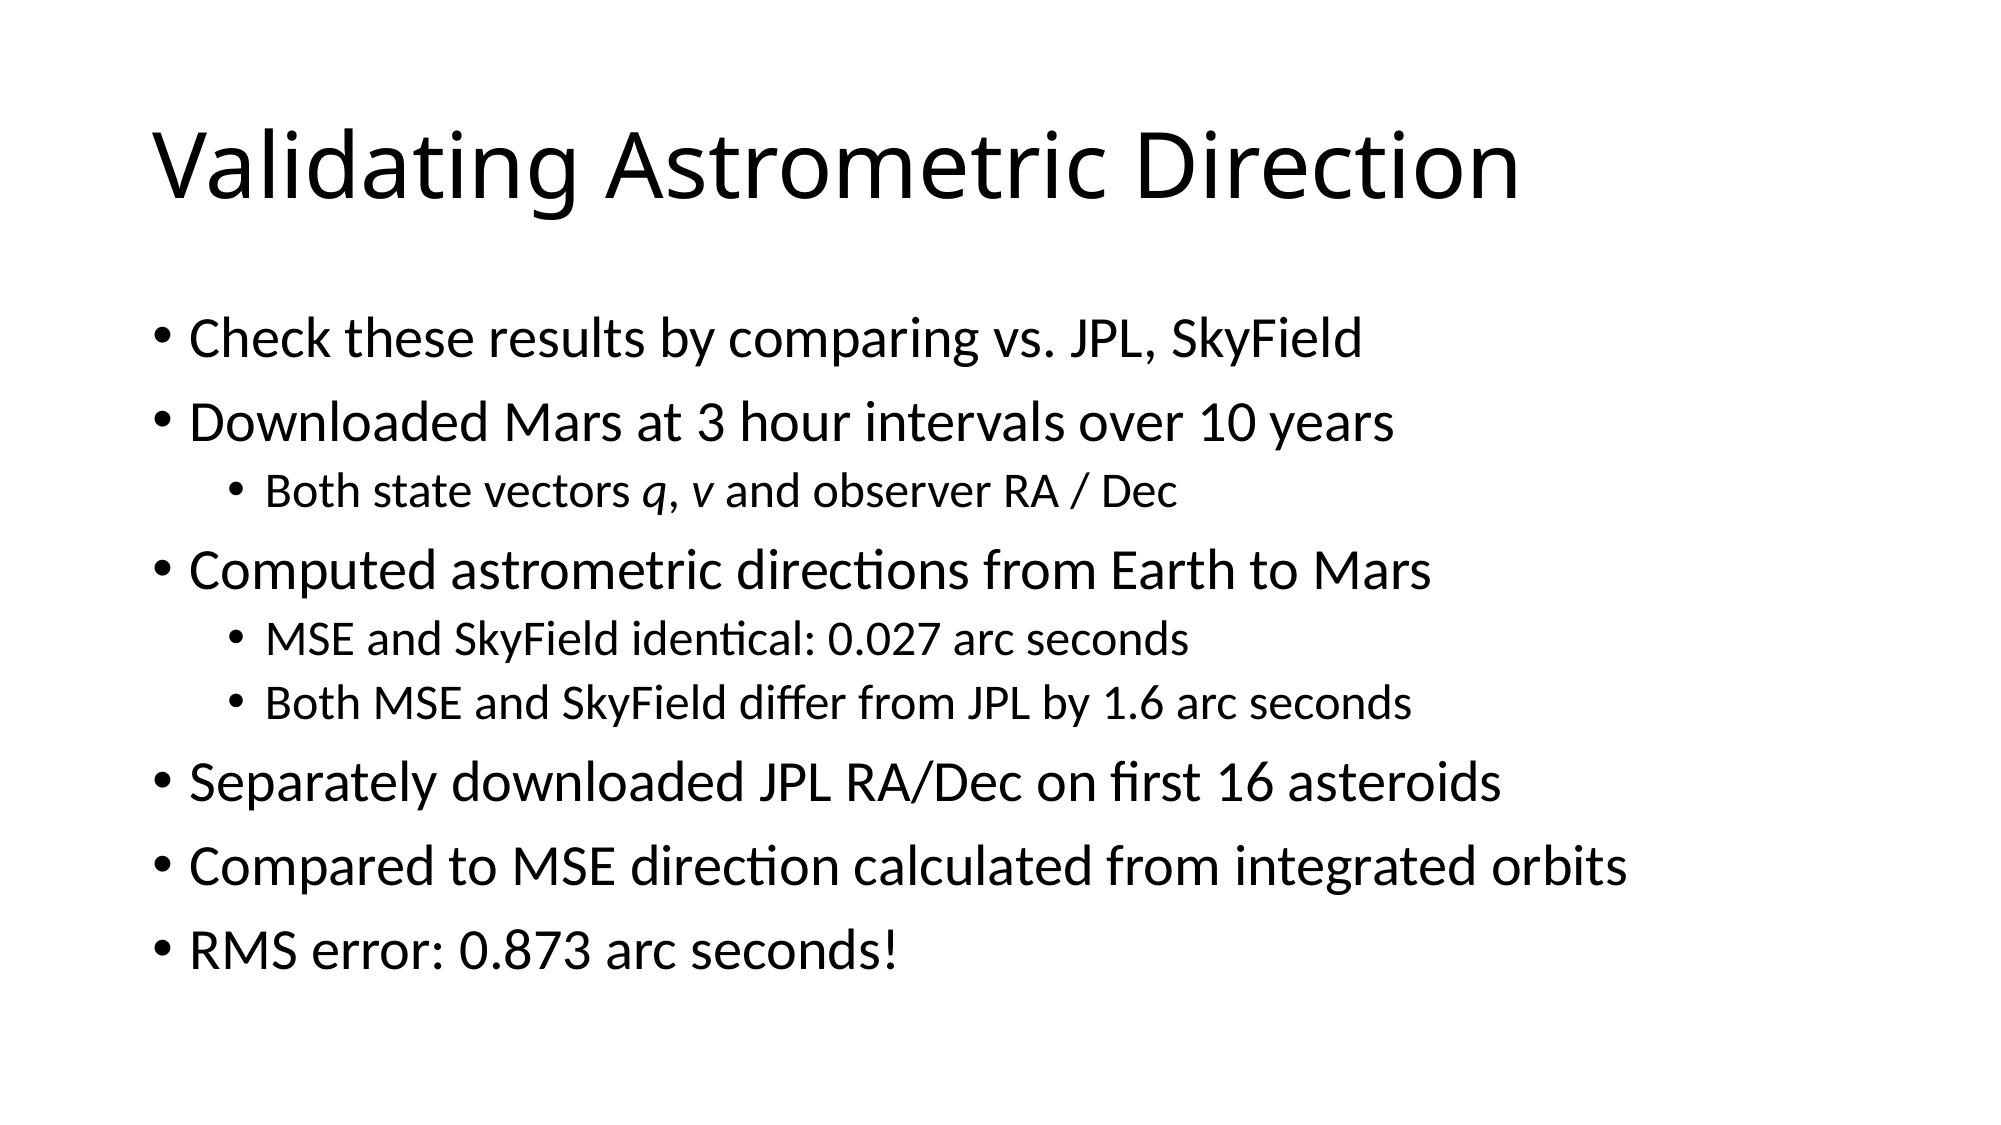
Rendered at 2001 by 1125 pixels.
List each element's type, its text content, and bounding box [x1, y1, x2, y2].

title Validating Astrometric Direction [137, 59, 1863, 278]
list Check these results by comparing vs. JPL, SkyField Downloaded Mars at 3 hour intervals over 10 years Both state vectors q, v and observer RA / Dec Computed astrometric directions from Earth to Mars MSE and SkyField identical: 0.027 arc seconds Both MSE and SkyField differ from JPL by 1.6 arc seconds Separately downloaded JPL RA/Dec on first 16 asteroids Compared to MSE direction calculated from integrated orbits RMS error: 0.873 arc seconds! [137, 299, 1863, 1014]
